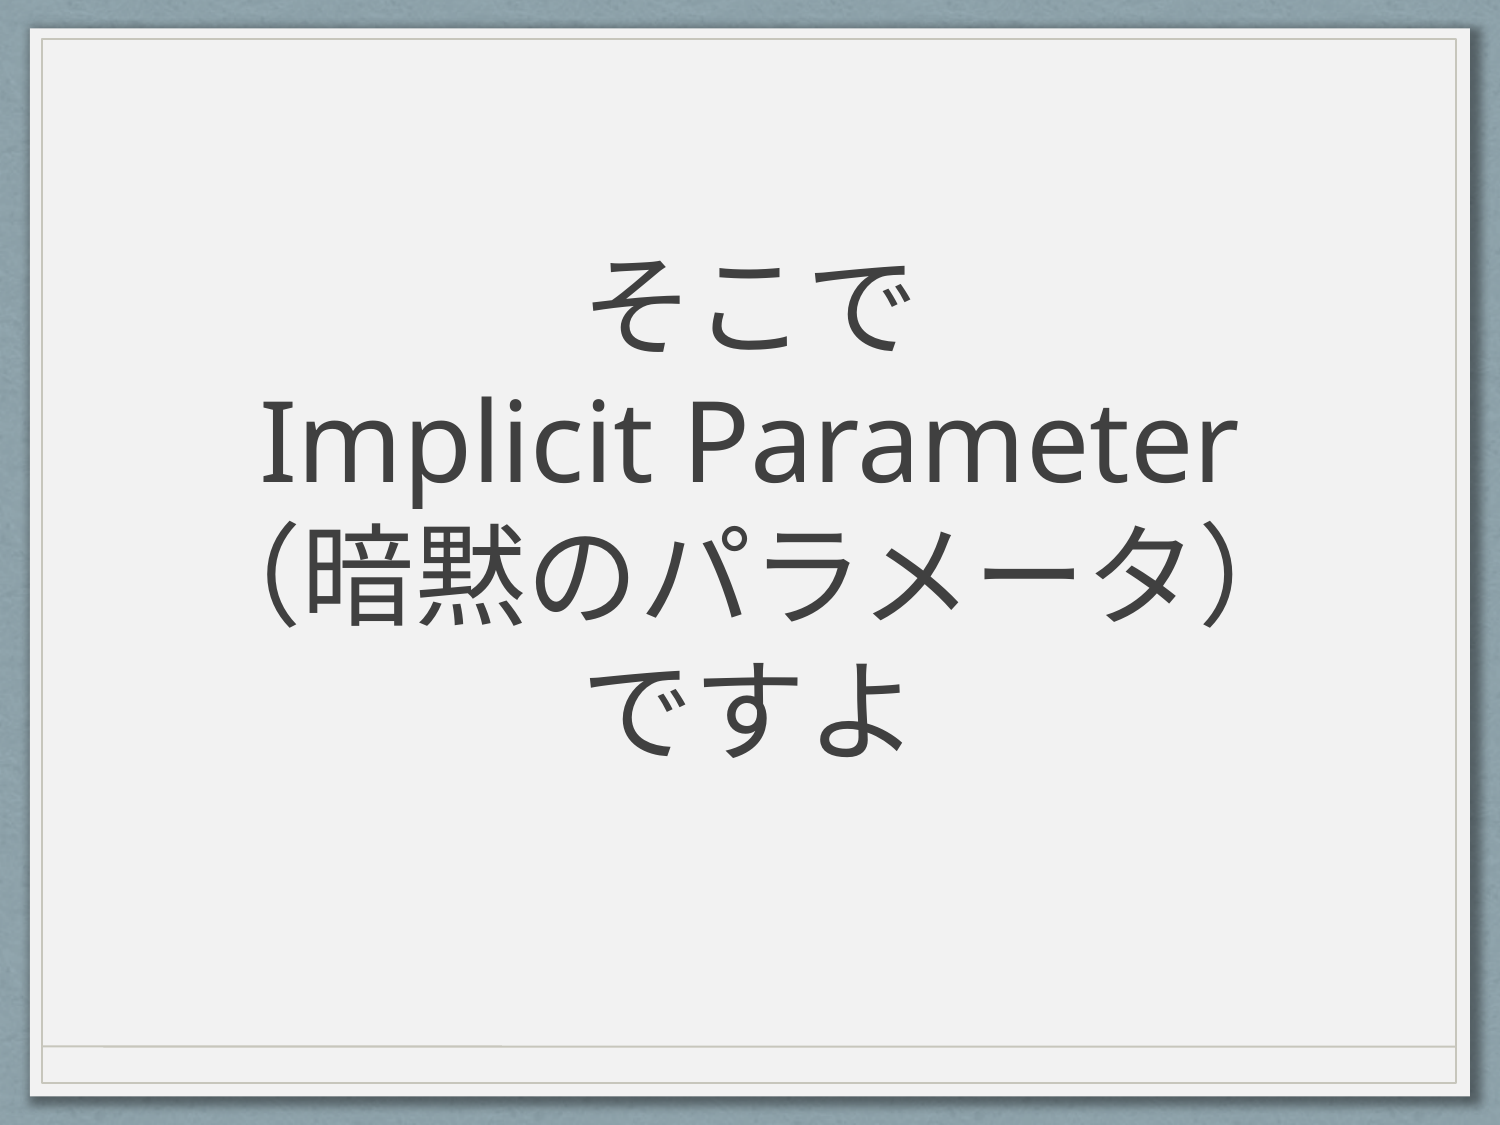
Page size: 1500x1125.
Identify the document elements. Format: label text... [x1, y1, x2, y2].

title そこで Implicit Parameter （暗黙のパラメータ） ですよ [147, 507, 1353, 783]
